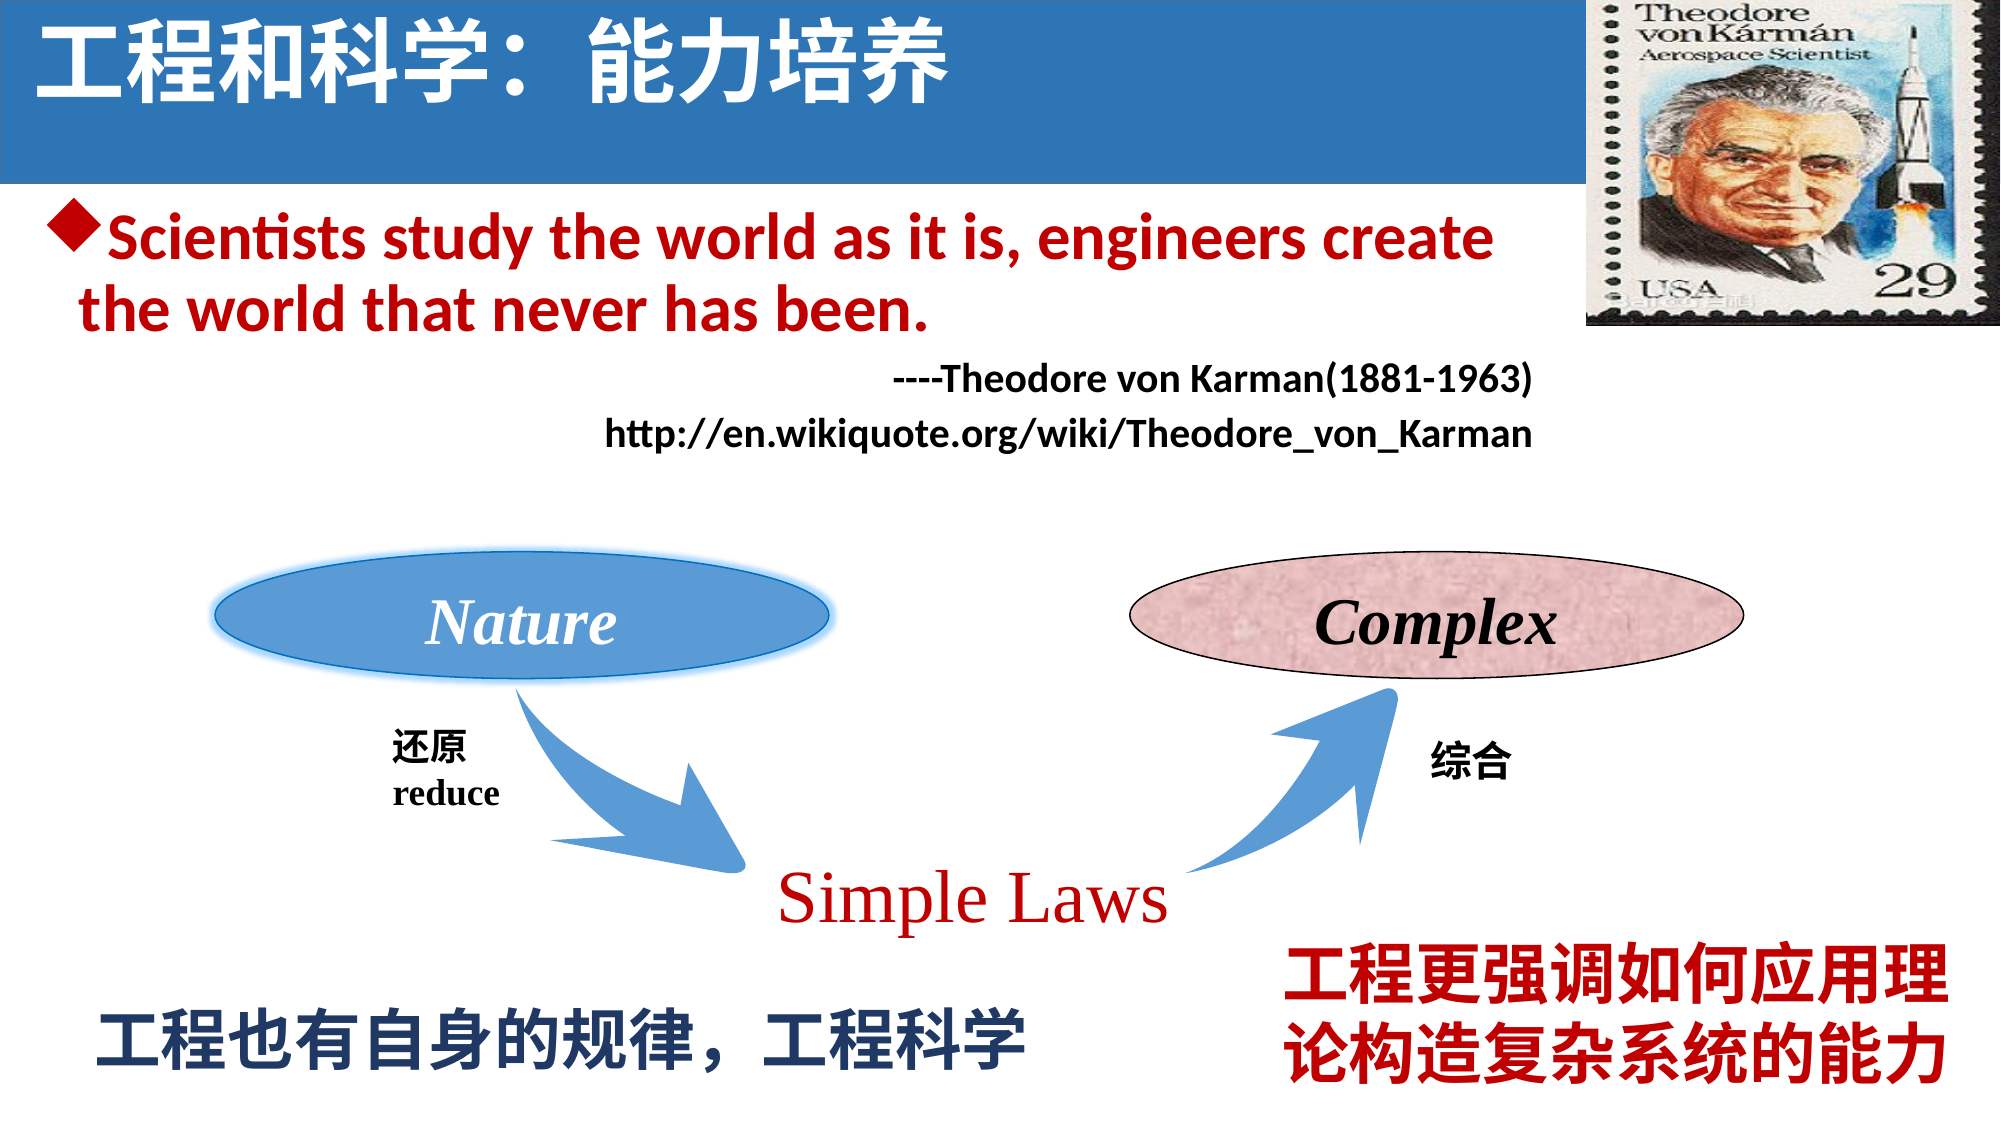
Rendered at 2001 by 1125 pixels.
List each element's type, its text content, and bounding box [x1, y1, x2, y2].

text_box Simple Laws [761, 840, 1185, 946]
text_box 工程也有自身的规律，工程科学 [55, 946, 1068, 1125]
text_box [514, 687, 747, 875]
text_box 工程更强调如何应用理论构造复杂系统的能力 [1254, 920, 1978, 1104]
list Scientists study the world as it is, engineers create the world that never has been. ----Theodore von Karman(1881-1963) http://en.wikiquote.org/wiki/Theodore_von_Karman [26, 194, 1549, 456]
text_box Complex [1129, 551, 1744, 679]
title 工程和科学：能力培养 [18, 19, 982, 113]
text_box [1184, 687, 1399, 875]
picture [1586, 0, 2000, 326]
text_box Nature [215, 551, 829, 679]
text_box 还原 reduce [378, 715, 516, 821]
text_box 综合 [1415, 727, 1529, 793]
